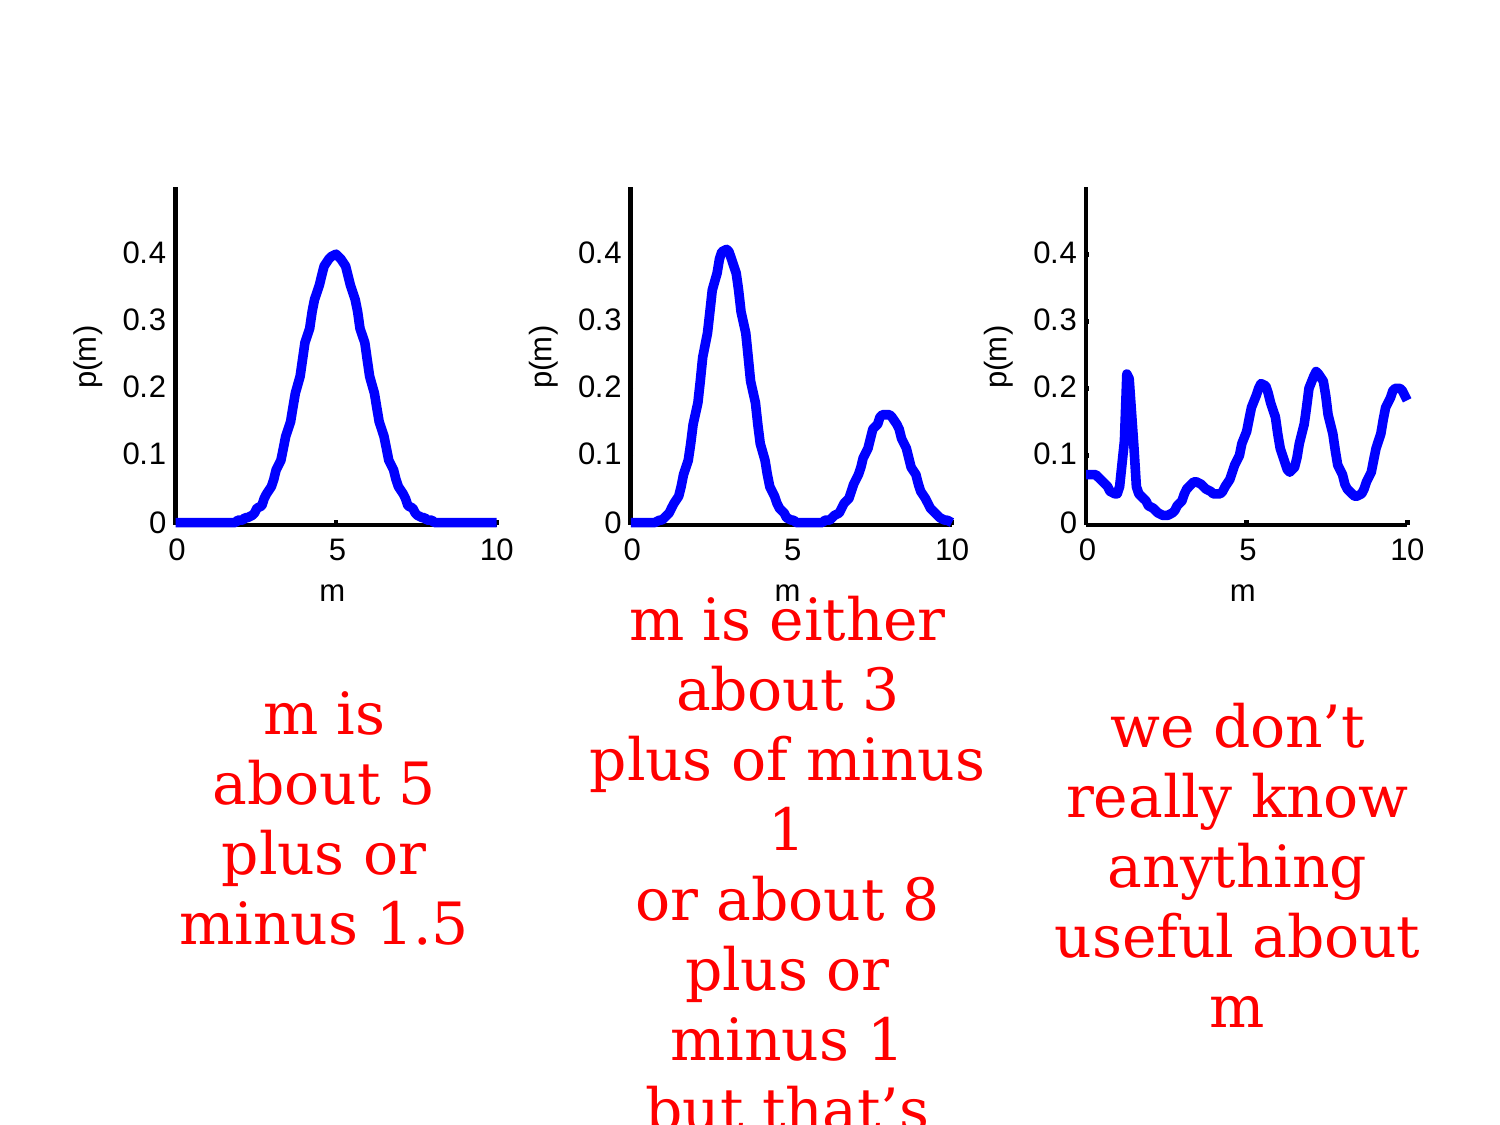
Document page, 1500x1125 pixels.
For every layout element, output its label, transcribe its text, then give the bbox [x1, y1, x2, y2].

picture [55, 153, 1456, 617]
text_box m is about 5 plus or minus 1.5 [162, 668, 486, 964]
text_box we don’t really know anything useful about m [1012, 681, 1463, 1047]
text_box m is either about 3 plus of minus 1 or about 8 plus or minus 1 but that’s less likely [575, 626, 1000, 1125]
